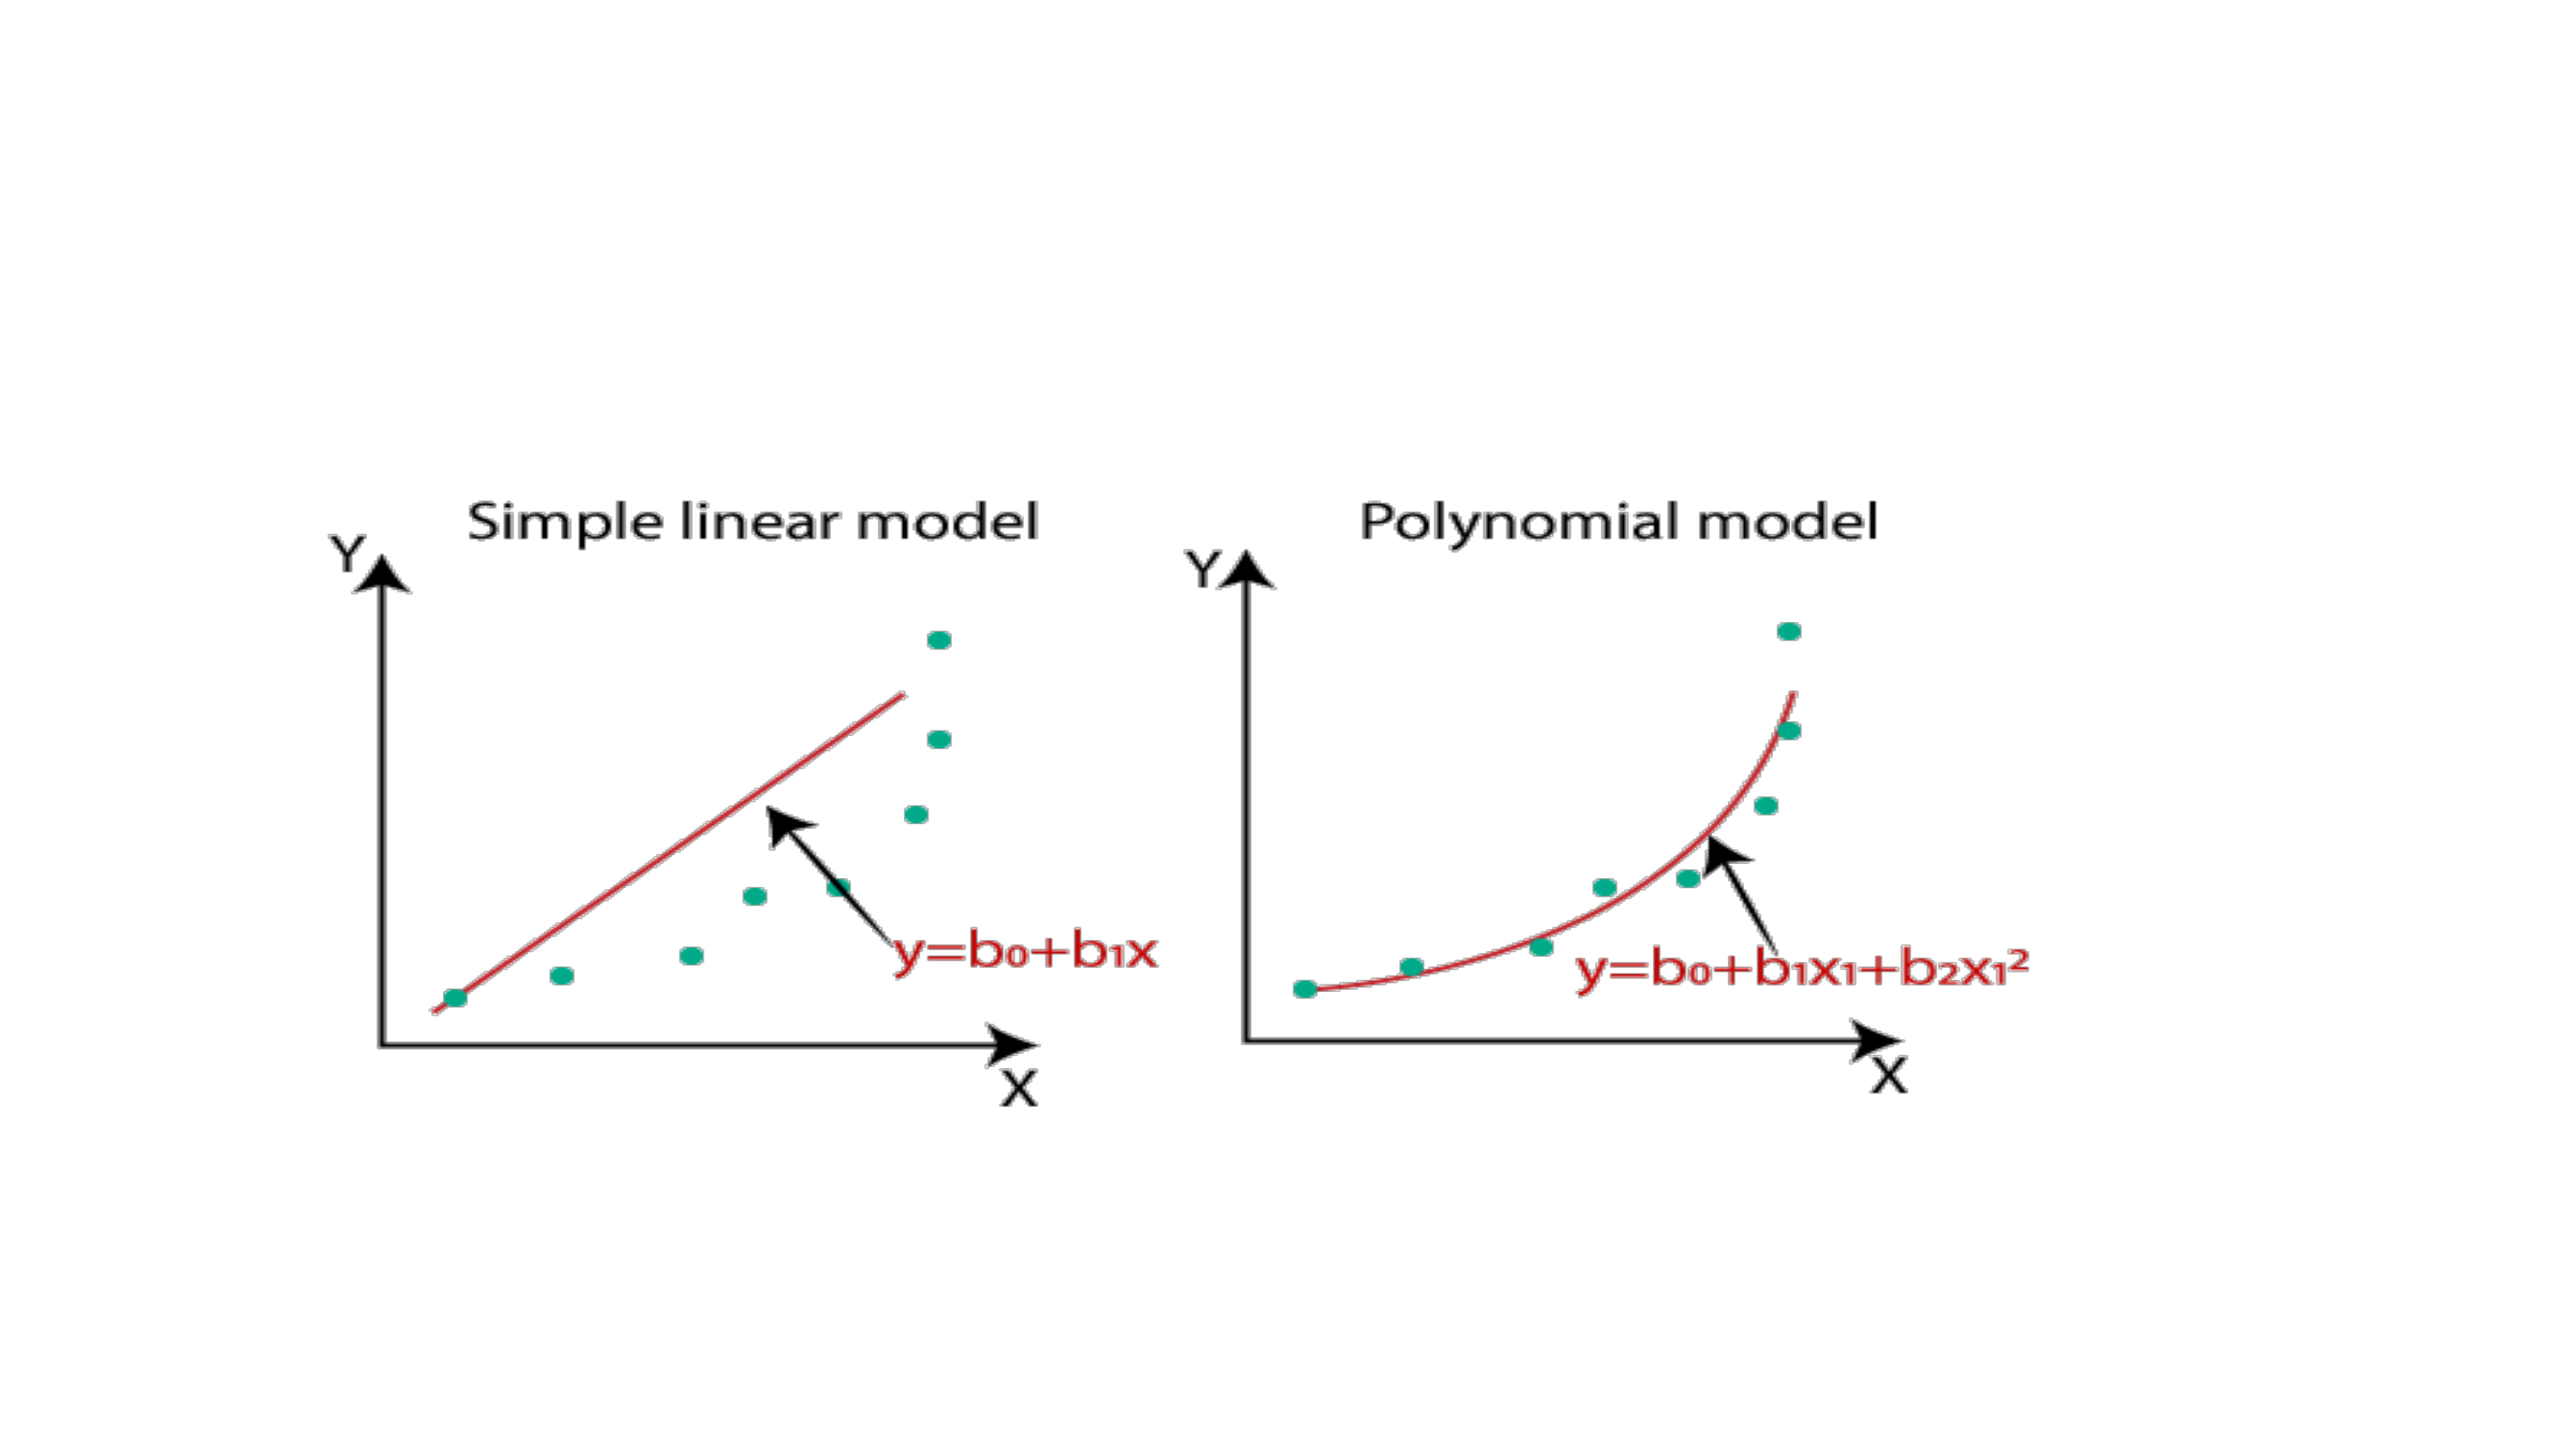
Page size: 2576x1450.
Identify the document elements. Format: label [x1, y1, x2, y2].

picture [321, 469, 2050, 1131]
